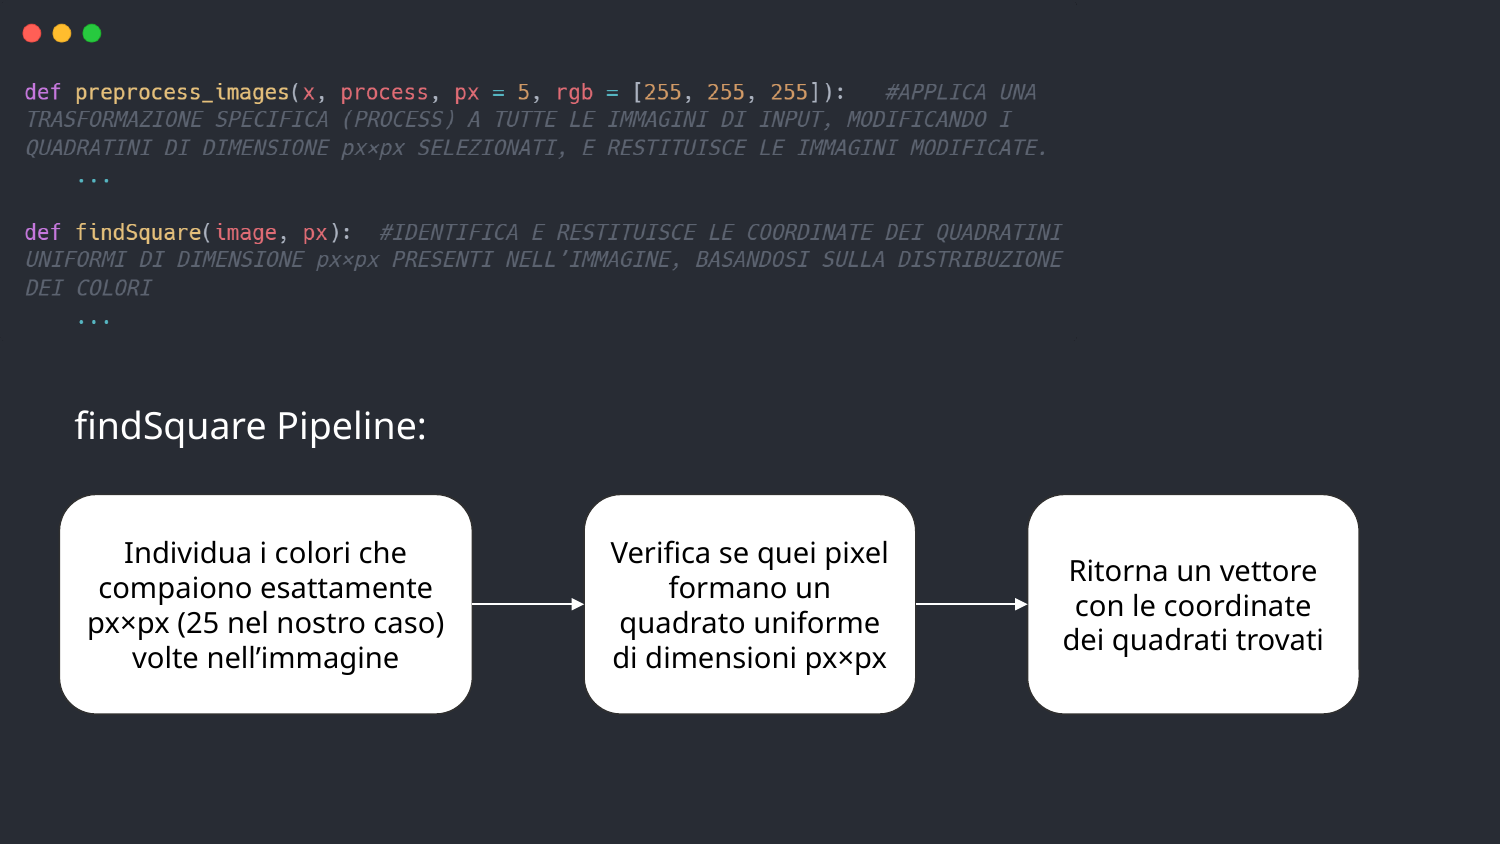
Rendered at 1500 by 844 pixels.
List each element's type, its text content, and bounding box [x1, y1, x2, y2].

text_box Verifica se quei pixel formano un quadrato uniforme di dimensioni px×px [584, 494, 916, 715]
text_box Ritorna un vettore con le coordinate dei quadrati trovati [1027, 494, 1360, 715]
text_box Individua i colori che compaiono esattamente px×px (25 nel nostro caso) volte nell’immagine [59, 495, 473, 715]
text_box findSquare Pipeline: [59, 387, 550, 495]
picture [0, 0, 1077, 341]
